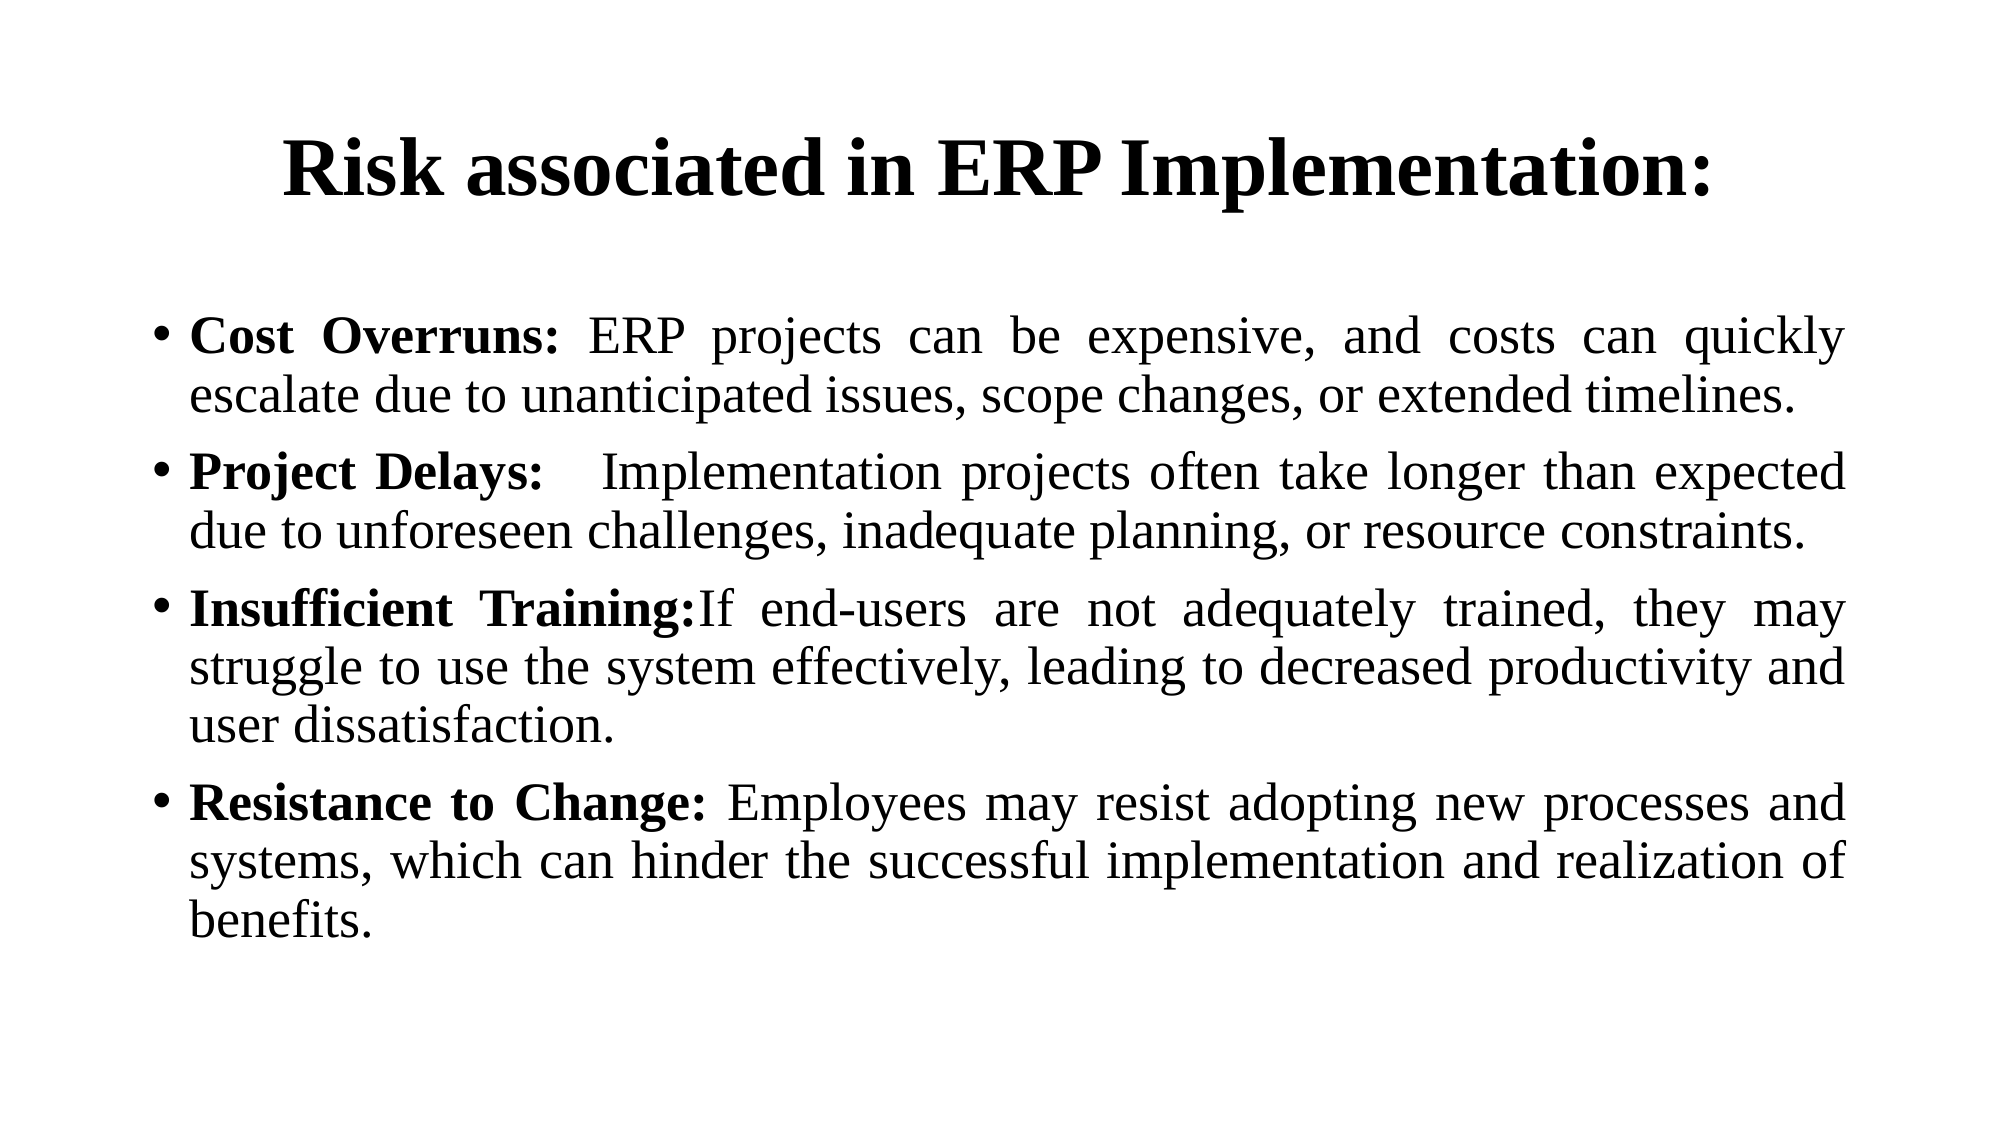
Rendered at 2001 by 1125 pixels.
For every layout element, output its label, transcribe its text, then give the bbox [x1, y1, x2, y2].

list Cost Overruns: ERP projects can be expensive, and costs can quickly escalate due to unanticipated issues, scope changes, or extended timelines. Project Delays: Implementation projects often take longer than expected due to unforeseen challenges, inadequate planning, or resource constraints. Insufficient Training:If end-users are not adequately trained, they may struggle to use the system effectively, leading to decreased productivity and user dissatisfaction. Resistance to Change: Employees may resist adopting new processes and systems, which can hinder the successful implementation and realization of benefits. [137, 299, 1863, 1014]
title Risk associated in ERP Implementation: [137, 59, 1863, 278]
